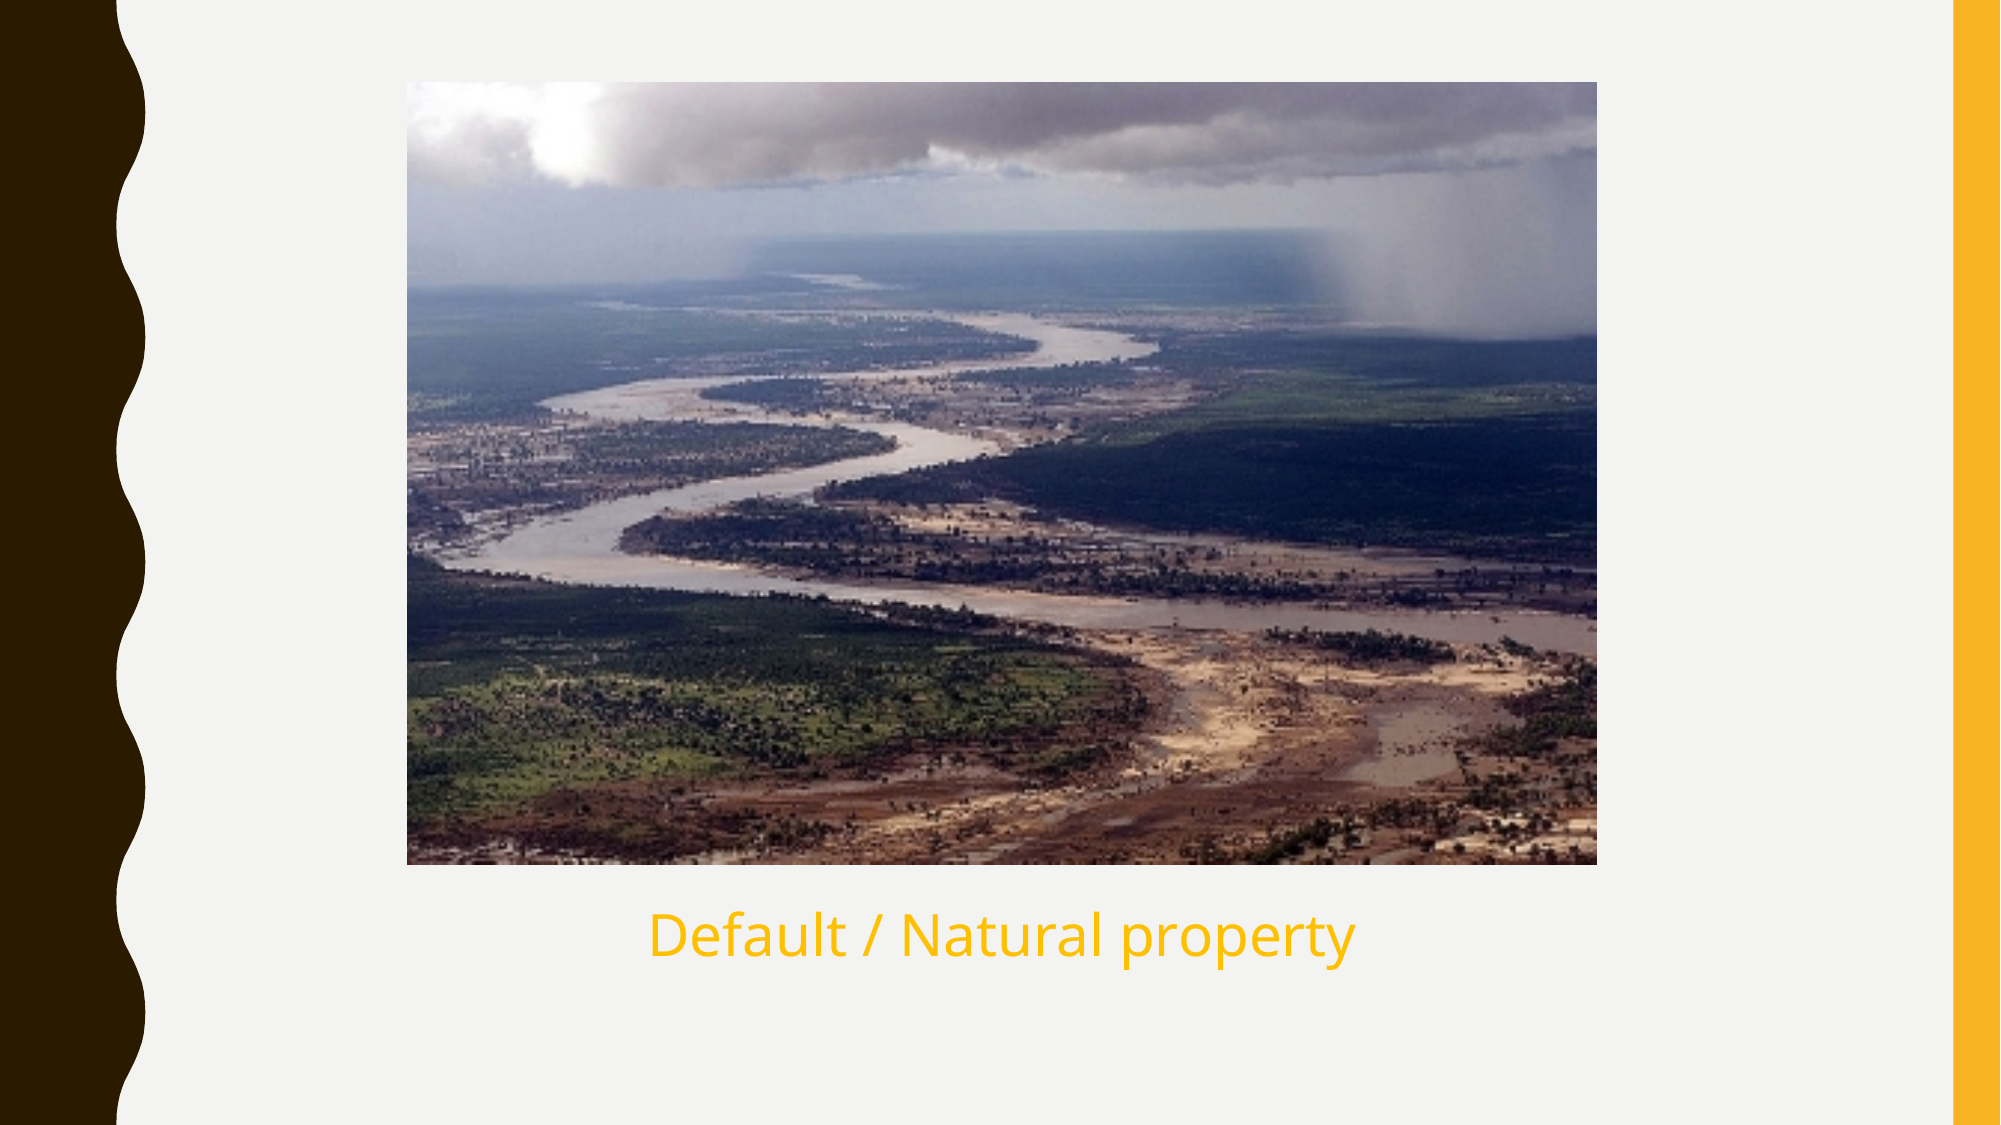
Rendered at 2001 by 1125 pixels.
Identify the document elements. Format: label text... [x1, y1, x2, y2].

text_box Default / Natural property [632, 890, 1372, 976]
picture [407, 82, 1597, 865]
